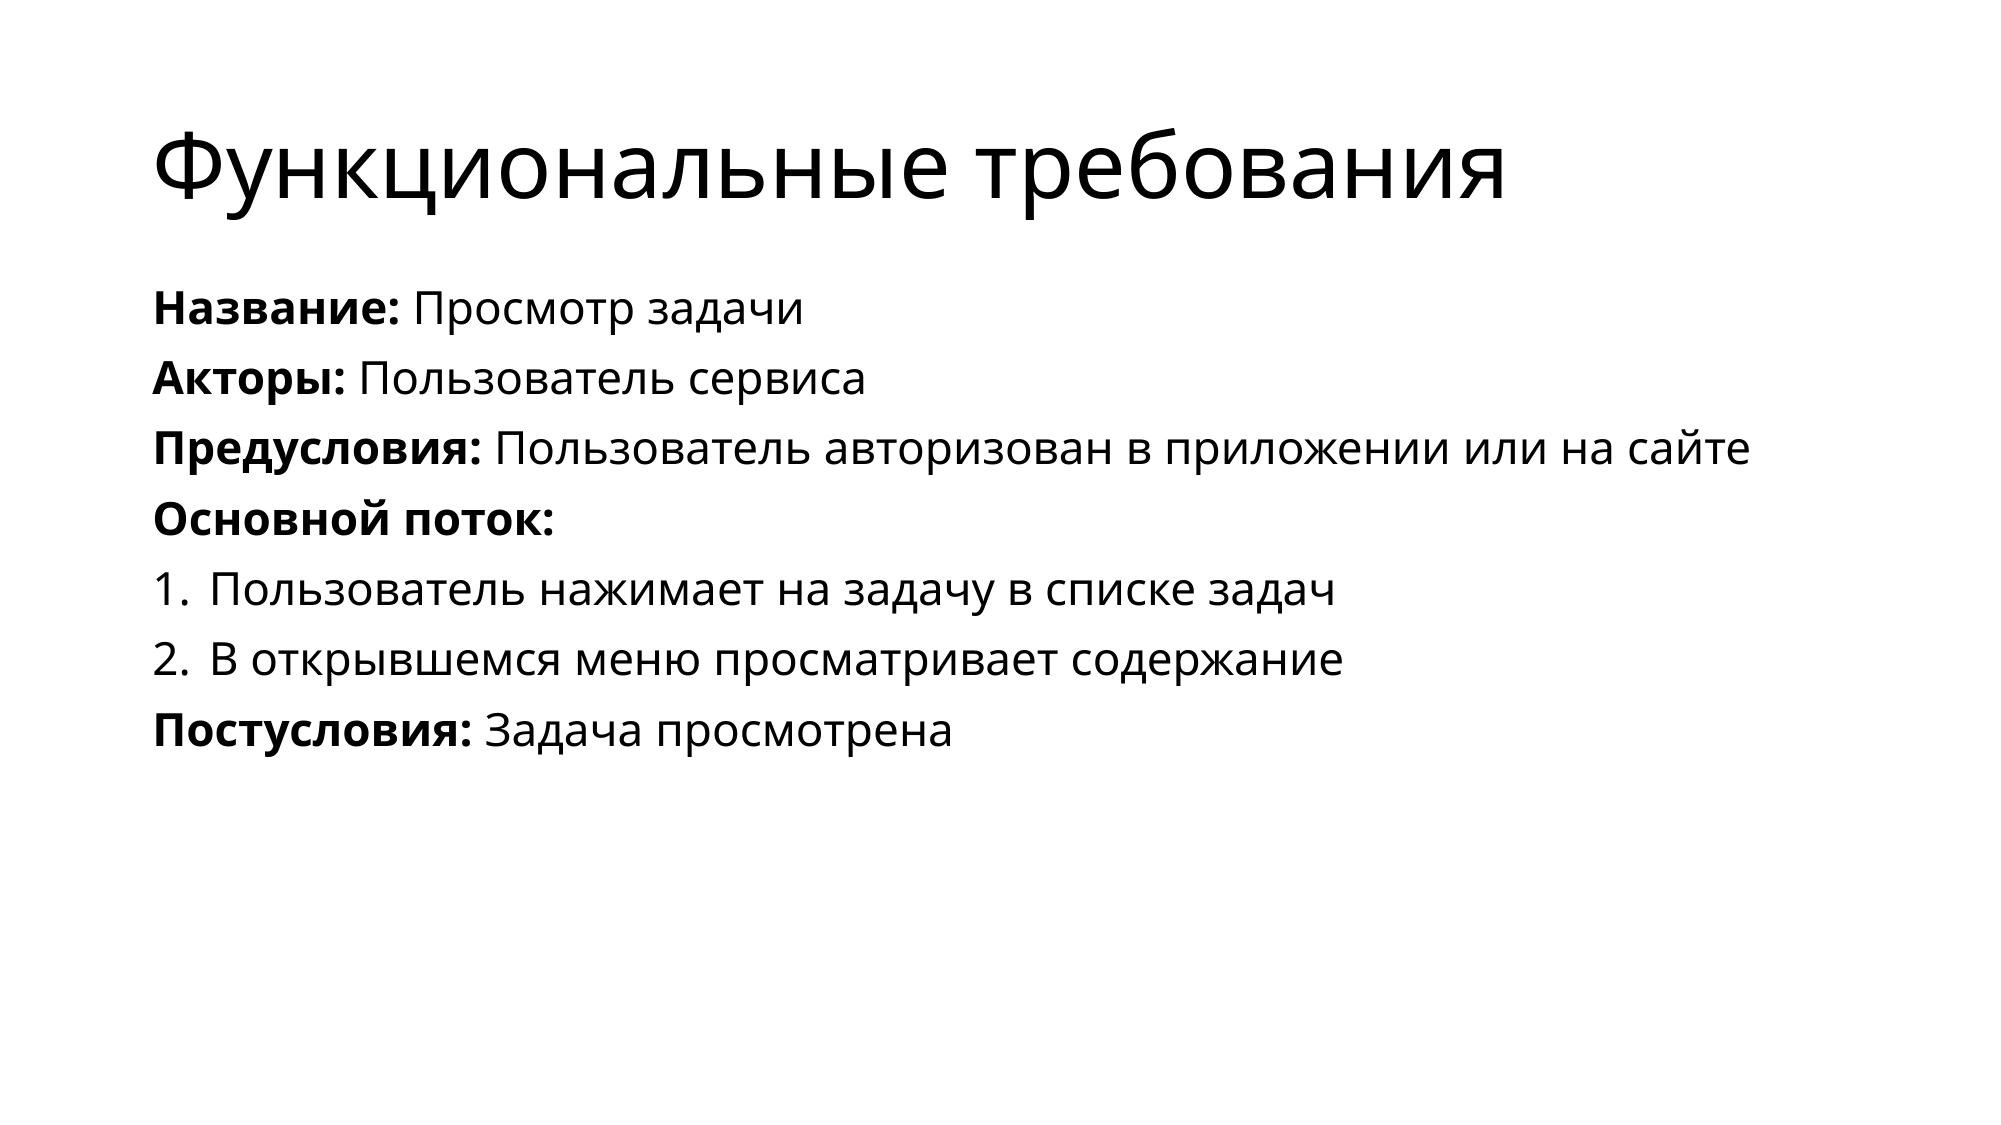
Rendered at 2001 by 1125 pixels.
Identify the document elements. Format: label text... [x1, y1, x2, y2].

title Функциональные требования [137, 59, 1863, 277]
list Название: Просмотр задачи Акторы: Пользователь сервиса Предусловия: Пользователь авторизован в приложении или на сайте Основной поток: Пользователь нажимает на задачу в списке задач В открывшемся меню просматривает содержание Постусловия: Задача просмотрена [137, 277, 1863, 992]
